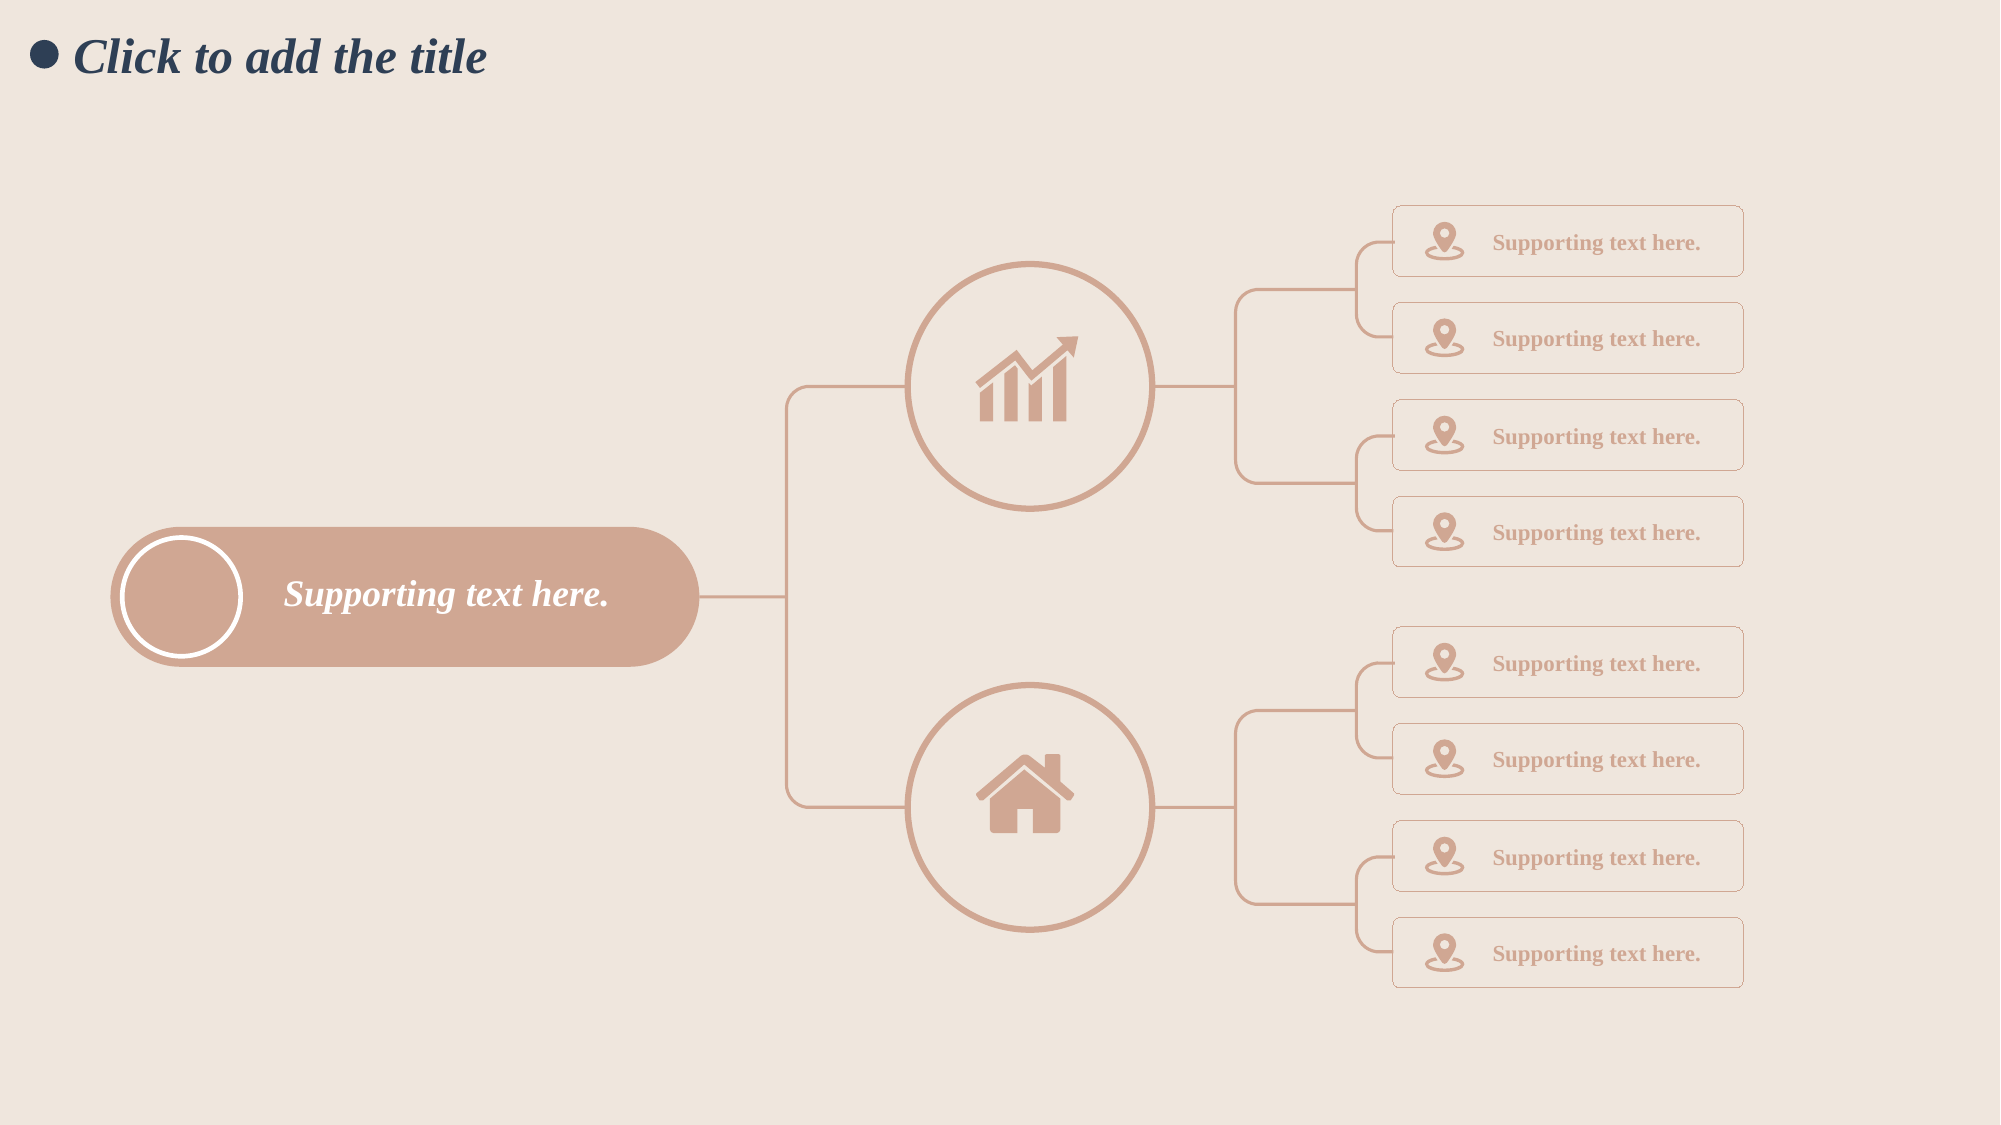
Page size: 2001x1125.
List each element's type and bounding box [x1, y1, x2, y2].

text_box [110, 205, 1744, 988]
text_box [29, 16, 531, 93]
